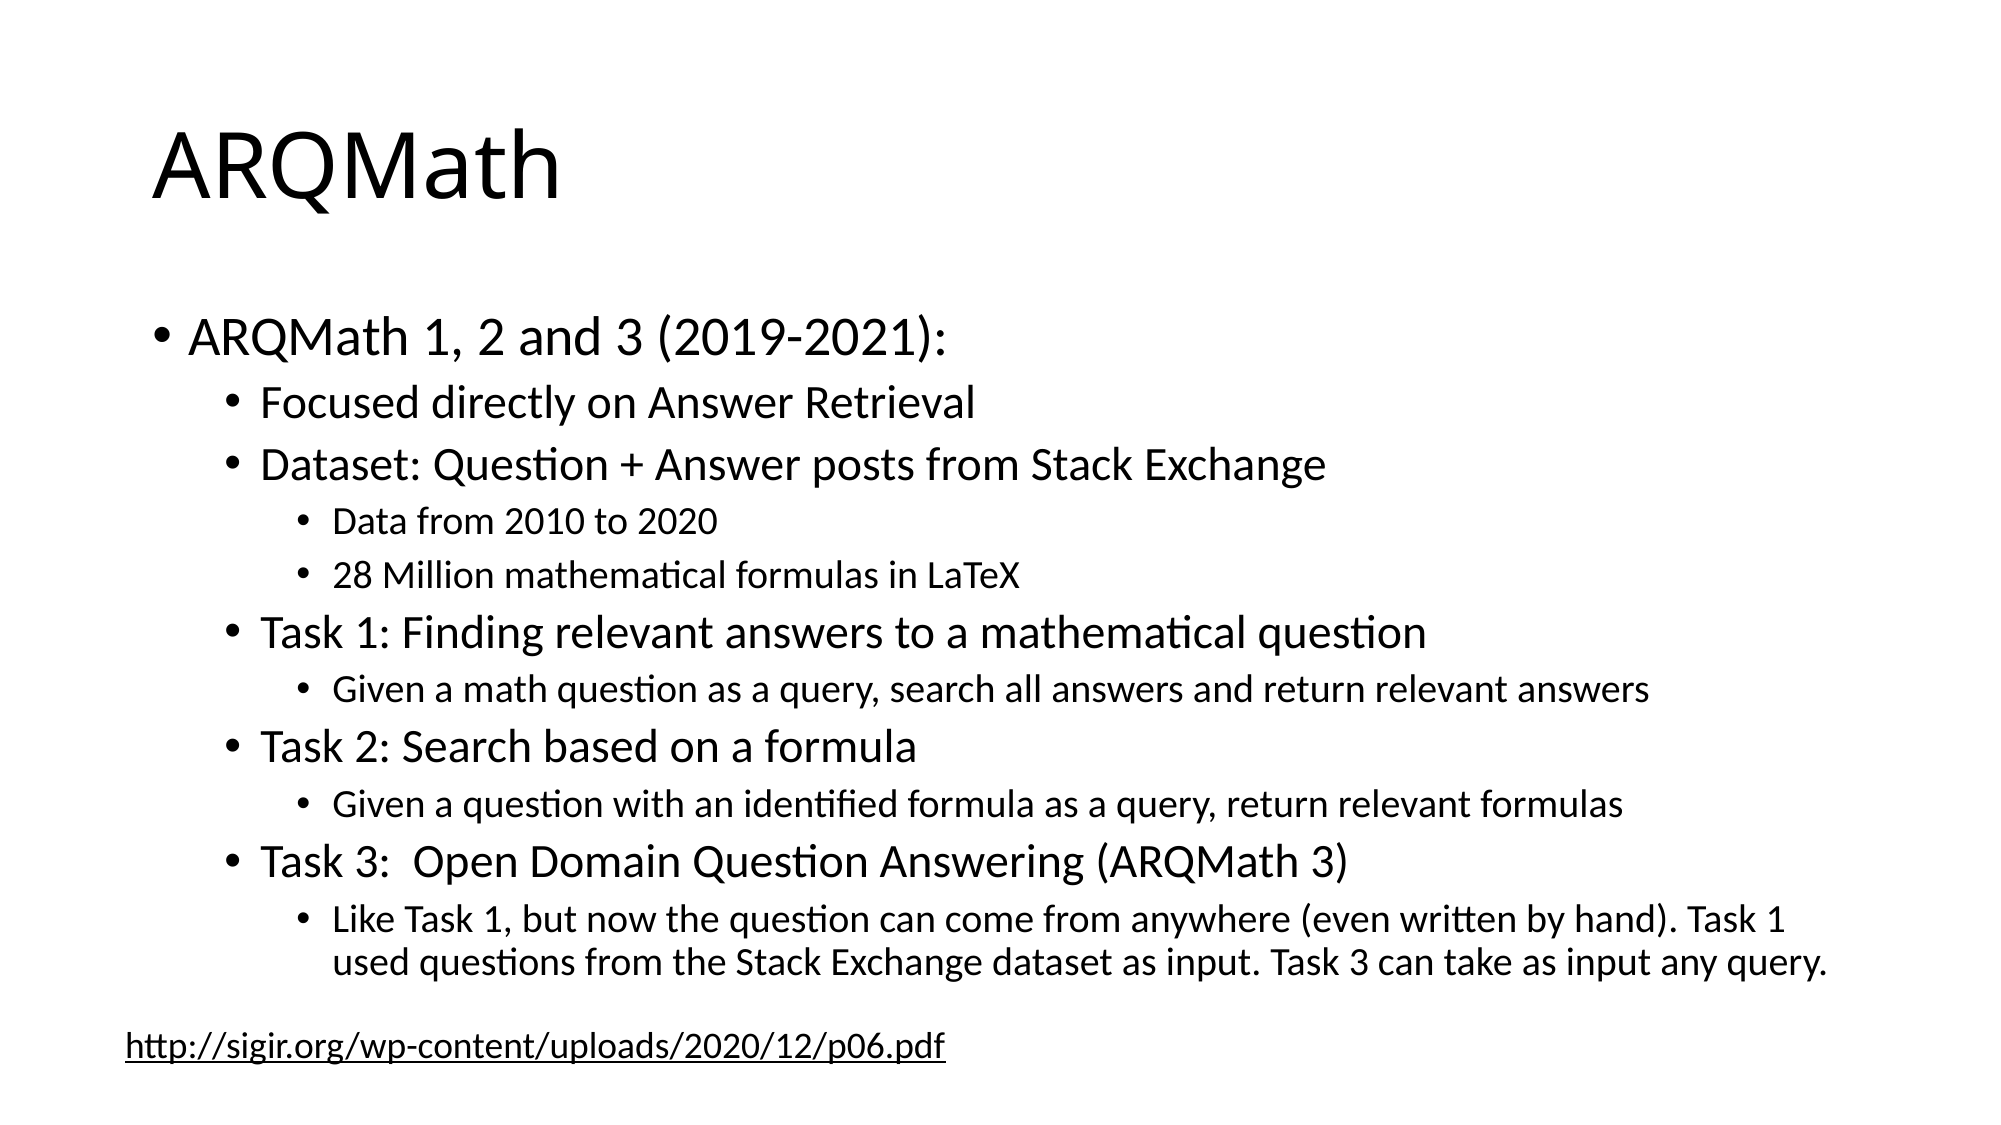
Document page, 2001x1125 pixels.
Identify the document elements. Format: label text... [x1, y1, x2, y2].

list ARQMath 1, 2 and 3 (2019-2021): Focused directly on Answer Retrieval Dataset: Question + Answer posts from Stack Exchange Data from 2010 to 2020 28 Million mathematical formulas in LaTeX Task 1: Finding relevant answers to a mathematical question Given a math question as a query, search all answers and return relevant answers Task 2: Search based on a formula Given a question with an identified formula as a query, return relevant formulas Task 3: Open Domain Question Answering (ARQMath 3) Like Task 1, but now the question can come from anywhere (even written by hand). Task 1 used questions from the Stack Exchange dataset as input. Task 3 can take as input any query. [137, 299, 1863, 1013]
text_box http://sigir.org/wp-content/uploads/2020/12/p06.pdf [110, 1013, 1890, 1073]
title ARQMath [137, 59, 1863, 278]
